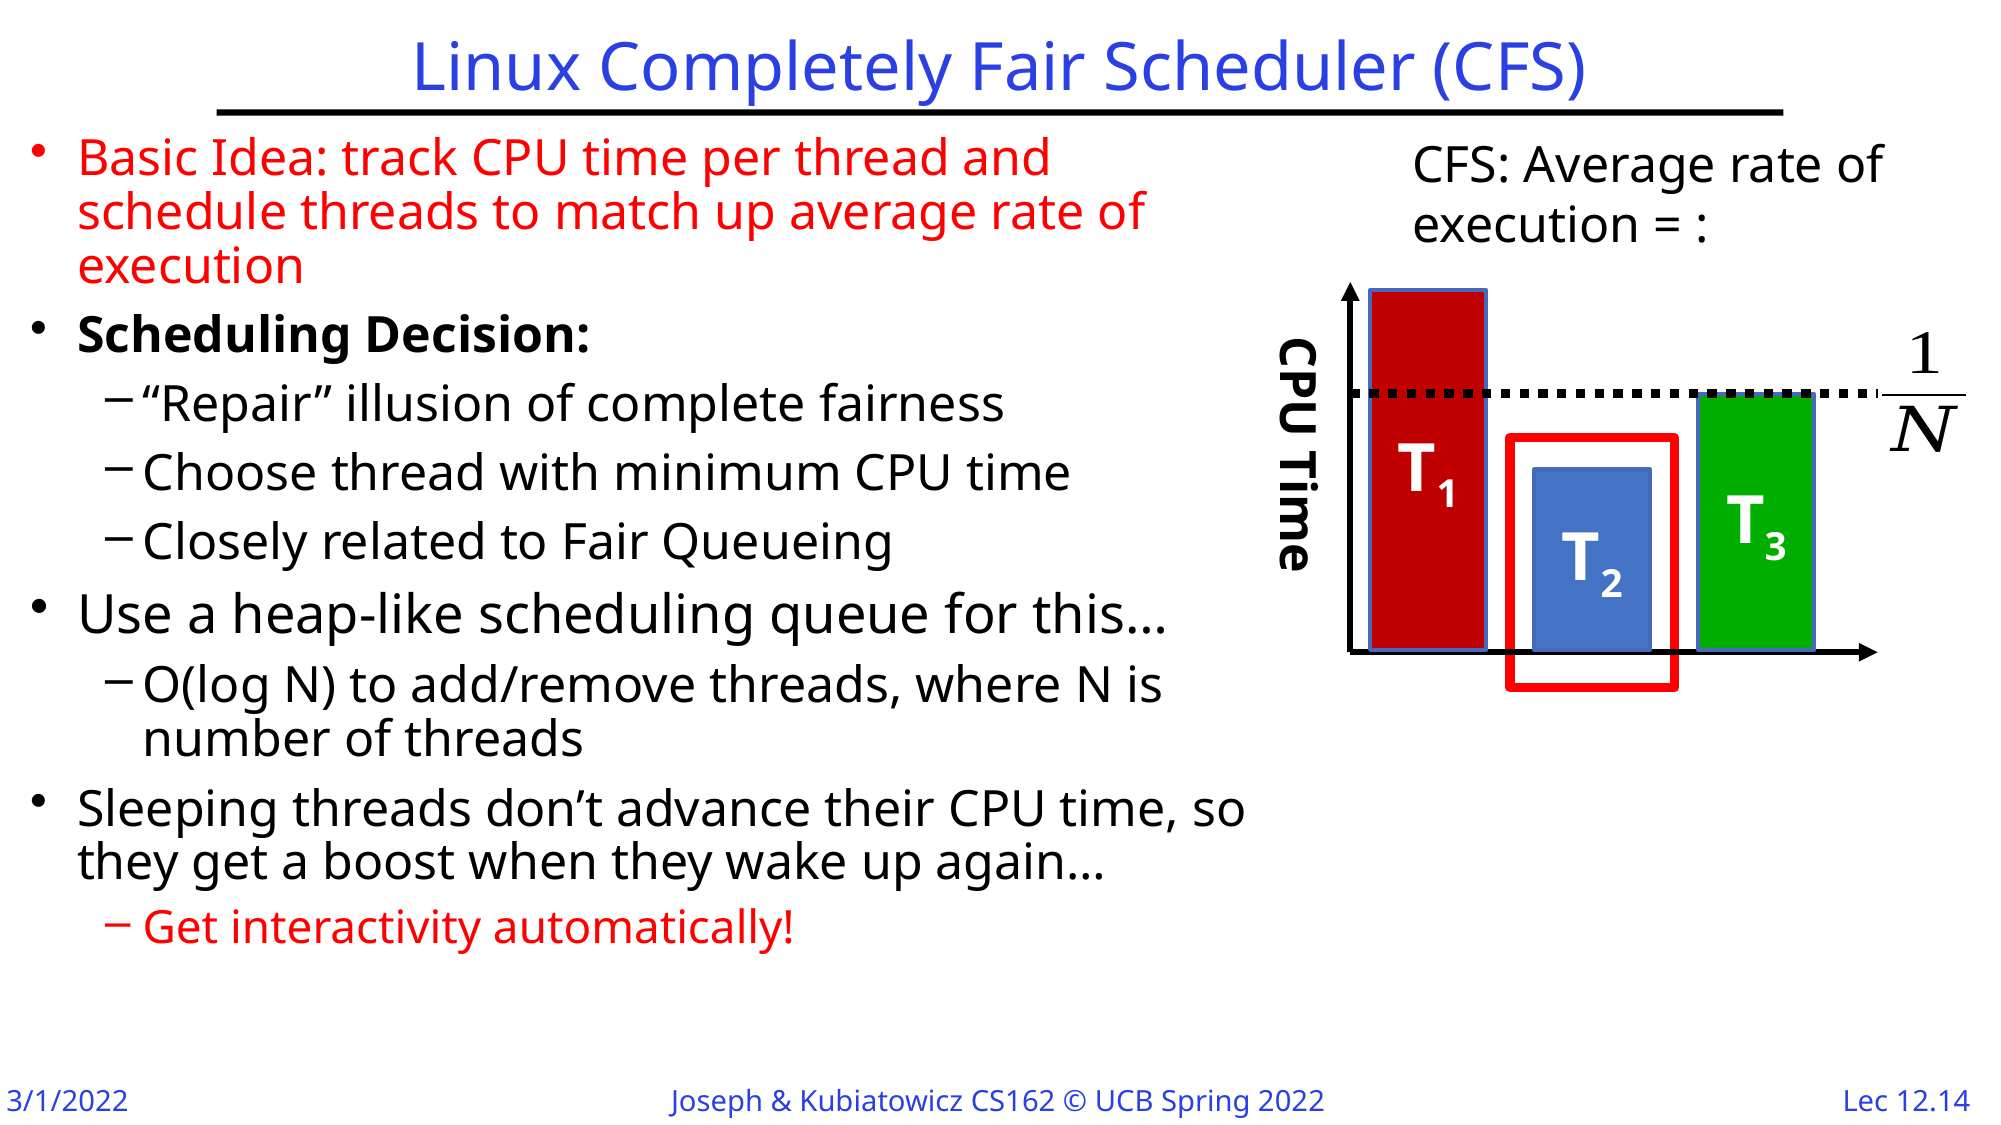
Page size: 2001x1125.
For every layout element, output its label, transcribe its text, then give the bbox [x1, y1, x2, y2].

list Basic Idea: track CPU time per thread and schedule threads to match up average rate of execution Scheduling Decision: “Repair” illusion of complete fairness Choose thread with minimum CPU time Closely related to Fair Queueing Use a heap-like scheduling queue for this… O(log N) to add/remove threads, where N is number of threads Sleeping threads don’t advance their CPU time, so they get a boost when they wake up again… Get interactivity automatically! [15, 125, 1263, 892]
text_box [1262, 124, 1970, 653]
title Linux Completely Fair Scheduler (CFS) [216, 24, 1784, 113]
text_box [1508, 662, 1677, 689]
